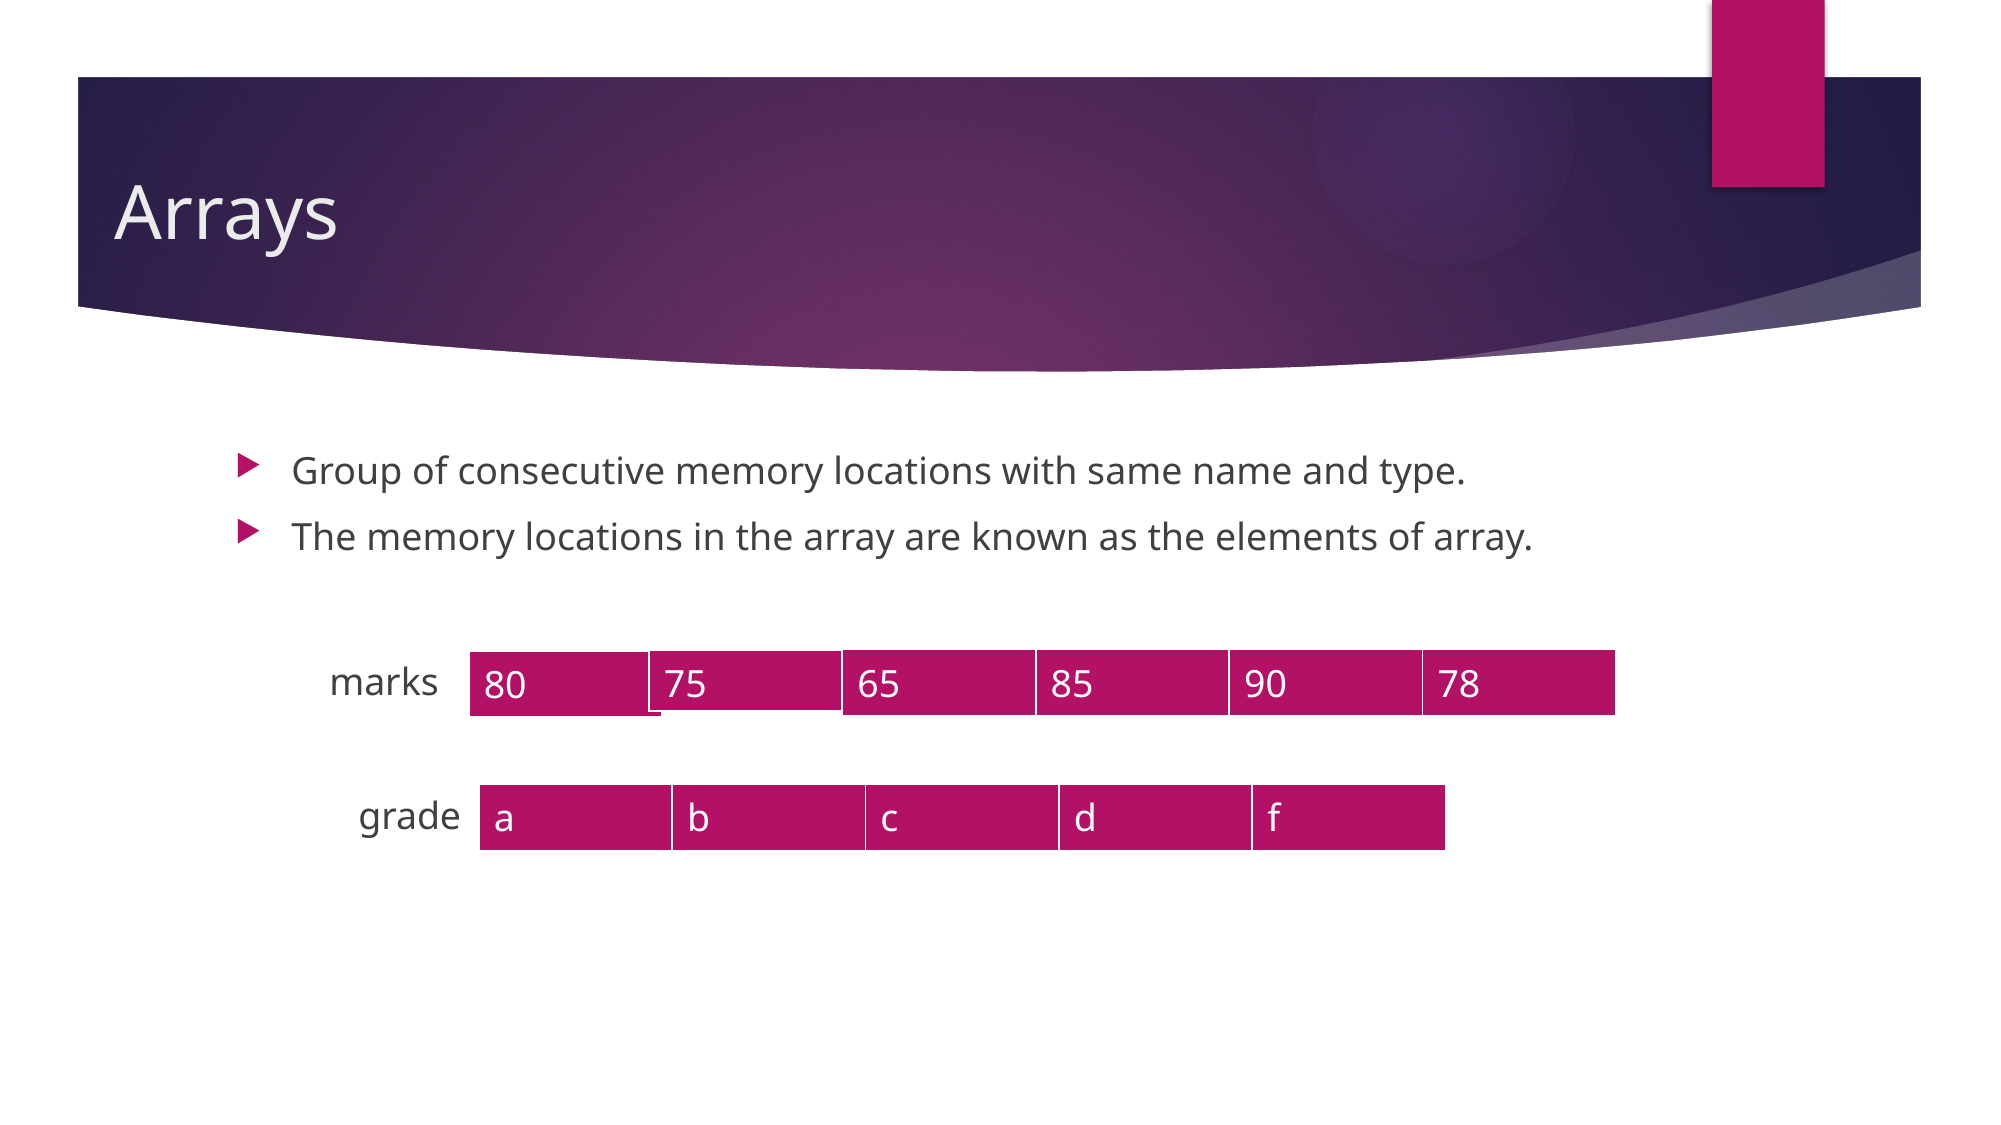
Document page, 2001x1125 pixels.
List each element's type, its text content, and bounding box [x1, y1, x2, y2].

table_header 85 [1037, 650, 1228, 715]
list Group of consecutive memory locations with same name and type. The memory locations in the array are known as the elements of array. [220, 439, 1683, 1060]
table_header 78 [1423, 650, 1615, 715]
table_header d [1060, 785, 1251, 850]
title Arrays [100, 151, 1538, 268]
table_header b [673, 785, 865, 850]
table_header c [866, 785, 1058, 850]
table_header 90 [1230, 650, 1422, 715]
table_header 75 [650, 651, 841, 710]
table_header 65 [843, 650, 1035, 715]
text_box marks [313, 650, 455, 711]
table_header 80 [470, 652, 661, 716]
table_header f [1253, 785, 1445, 850]
table_header a [480, 785, 671, 850]
text_box grade [313, 784, 506, 845]
